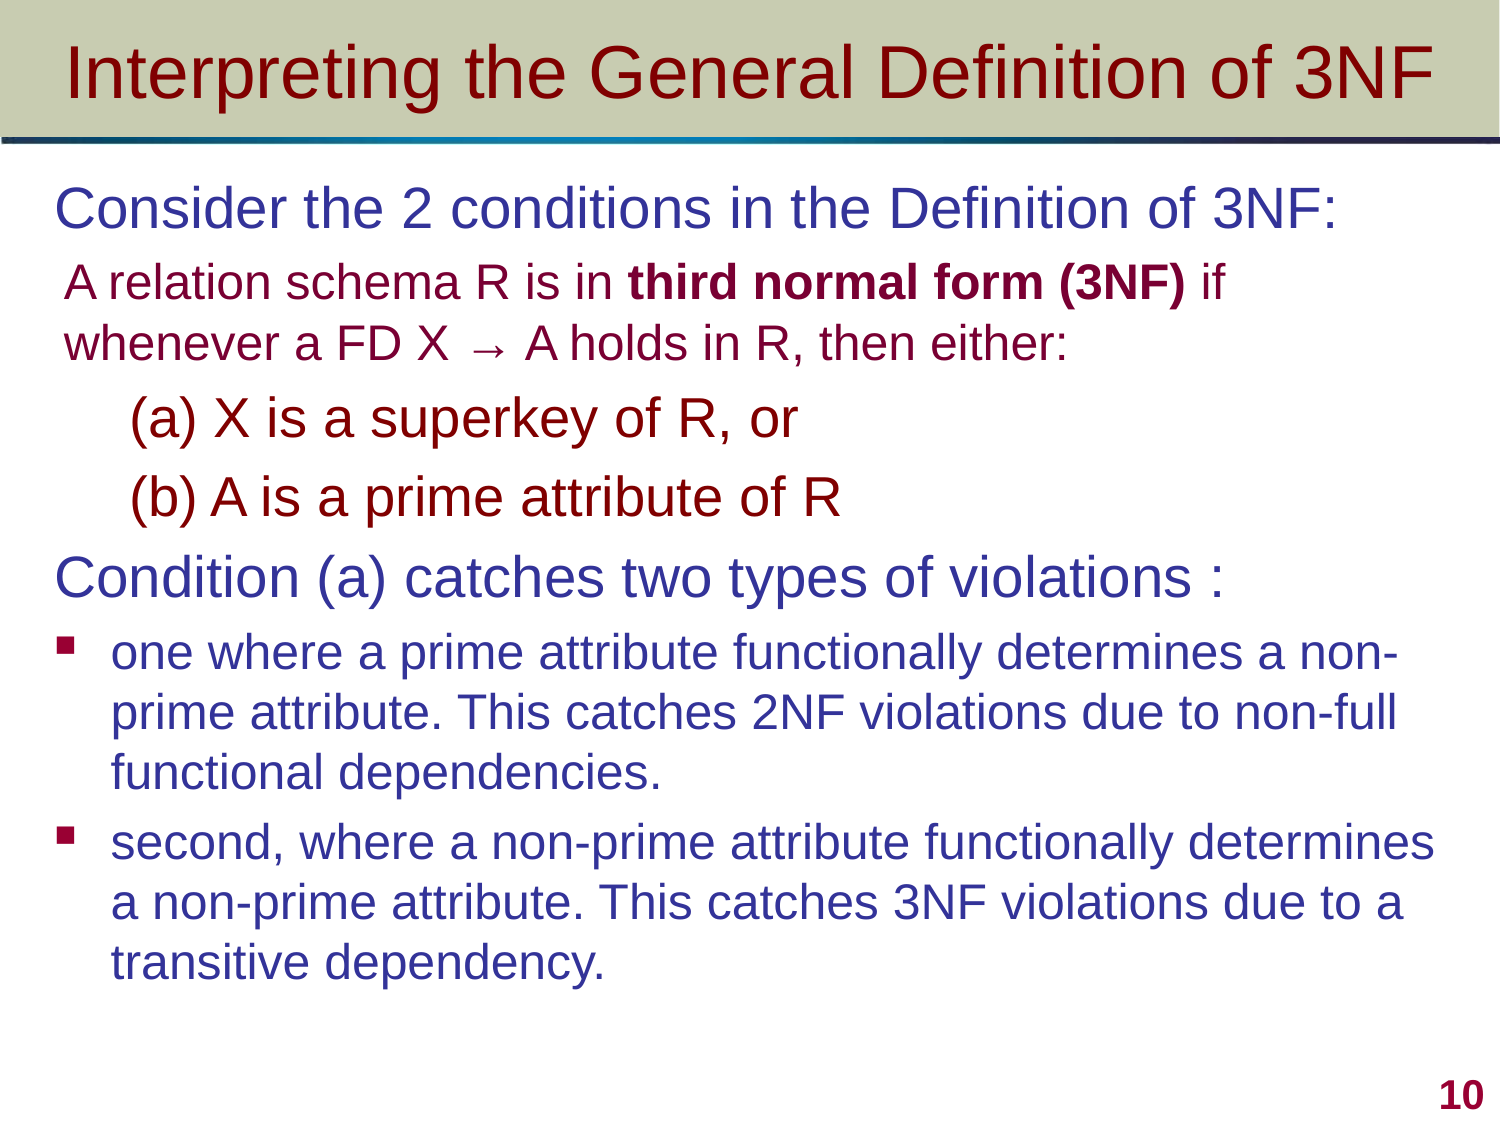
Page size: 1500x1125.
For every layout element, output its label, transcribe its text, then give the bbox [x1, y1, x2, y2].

title Interpreting the General Definition of 3NF [0, 0, 1500, 138]
slide_number 10 [1187, 1049, 1500, 1125]
picture [0, 138, 1500, 145]
list Consider the 2 conditions in the Definition of 3NF: A relation schema R is in third normal form (3NF) if whenever a FD X → A holds in R, then either: (a) X is a superkey of R, or (b) A is a prime attribute of R Condition (a) catches two types of violations : one where a prime attribute functionally determines a non-prime attribute. This catches 2NF violations due to non-full functional dependencies. second, where a non-prime attribute functionally determines a non-prime attribute. This catches 3NF violations due to a transitive dependency. [39, 162, 1438, 1013]
